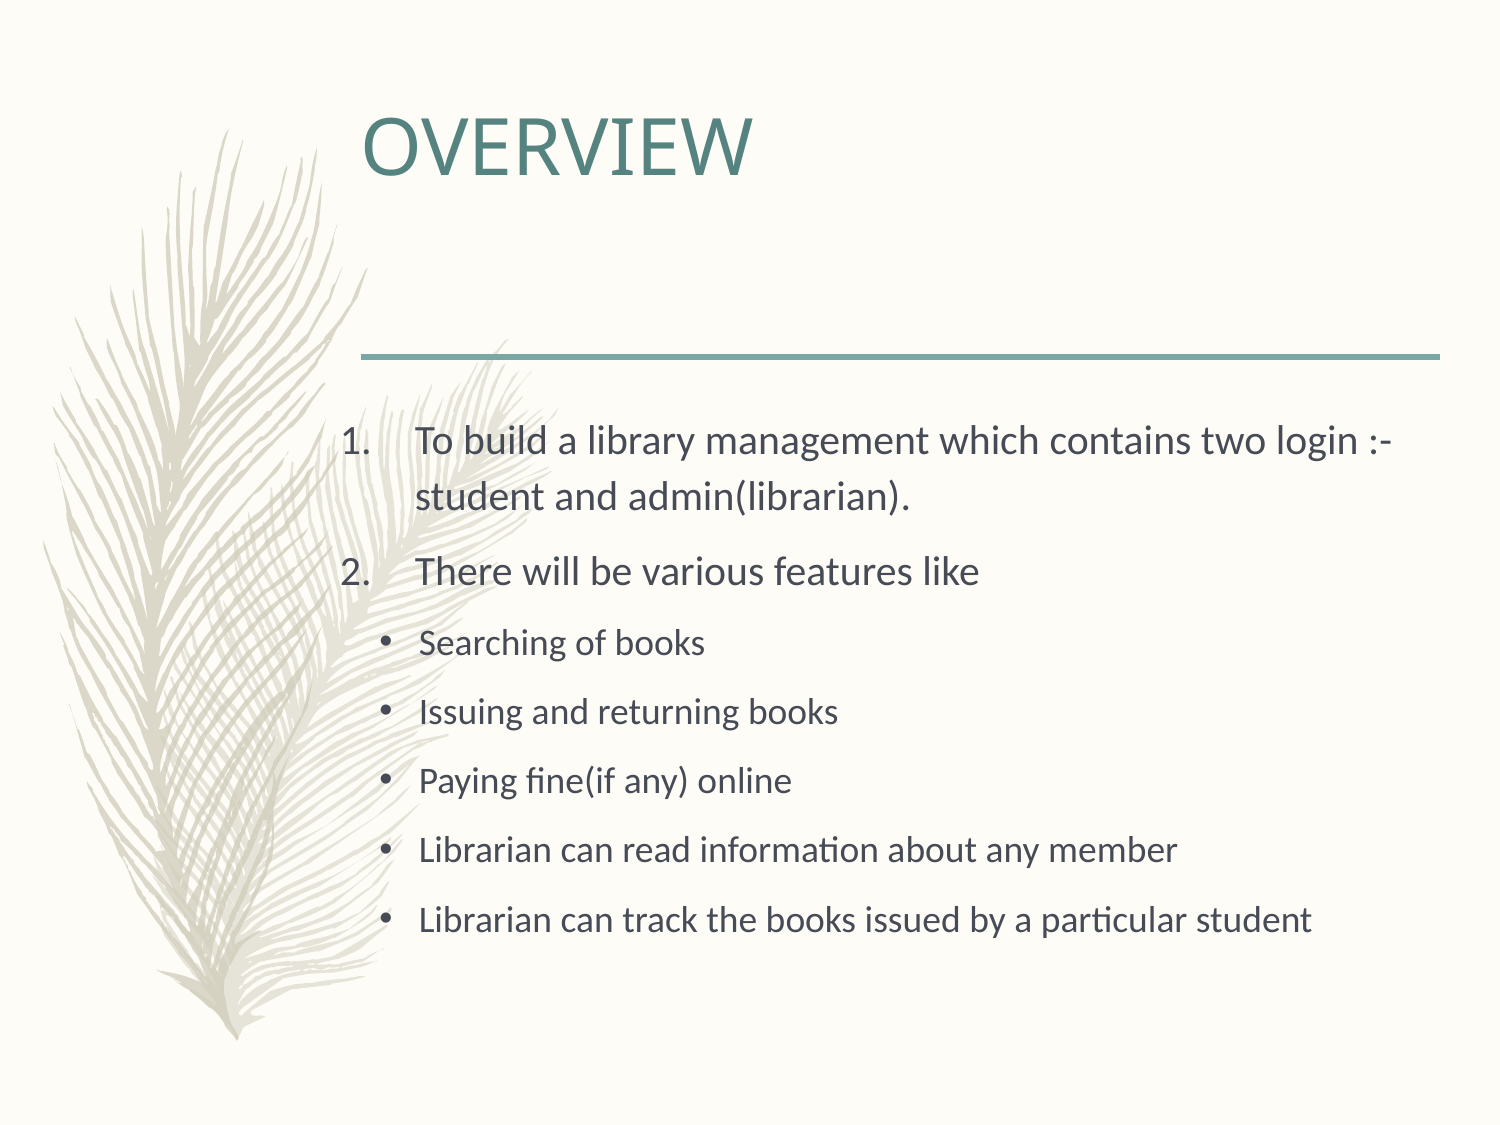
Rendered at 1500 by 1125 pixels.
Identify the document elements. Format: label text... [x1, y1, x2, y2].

title OVERVIEW [345, 93, 1440, 350]
list To build a library management which contains two login :- student and admin(librarian). There will be various features like Searching of books Issuing and returning books Paying fine(if any) online Librarian can read information about any member Librarian can track the books issued by a particular student [324, 399, 1440, 999]
